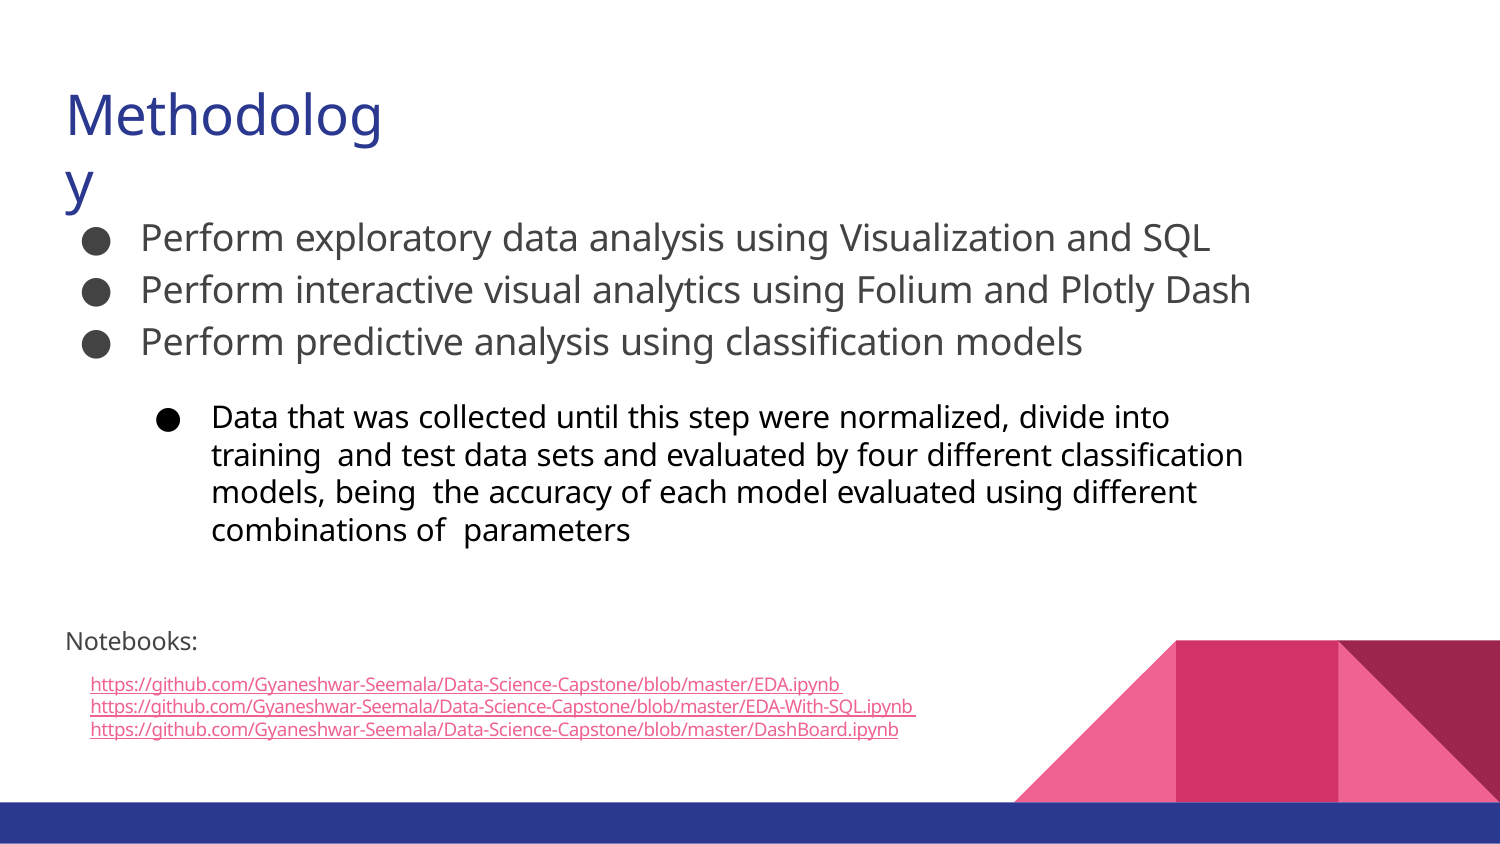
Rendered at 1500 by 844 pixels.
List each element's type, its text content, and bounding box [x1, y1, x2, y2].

text_box Perform exploratory data analysis using Visualization and SQL Perform interactive visual analytics using Folium and Plotly Dash Perform predictive analysis using classiﬁcation models Data that was collected until this step were normalized, divide into training and test data sets and evaluated by four different classiﬁcation models, being the accuracy of each model evaluated using different combinations of parameters [77, 205, 1284, 548]
title Methodology [63, 77, 396, 220]
text_box Notebooks: https://github.com/Gyaneshwar-Seemala/Data-Science-Capstone/blob/master/EDA.ipynb https://github.com/Gyaneshwar-Seemala/Data-Science-Capstone/blob/master/EDA-With-SQL.ipynb https://github.com/Gyaneshwar-Seemala/Data-Science-Capstone/blob/master/DashBoard.ipynb [63, 623, 922, 740]
